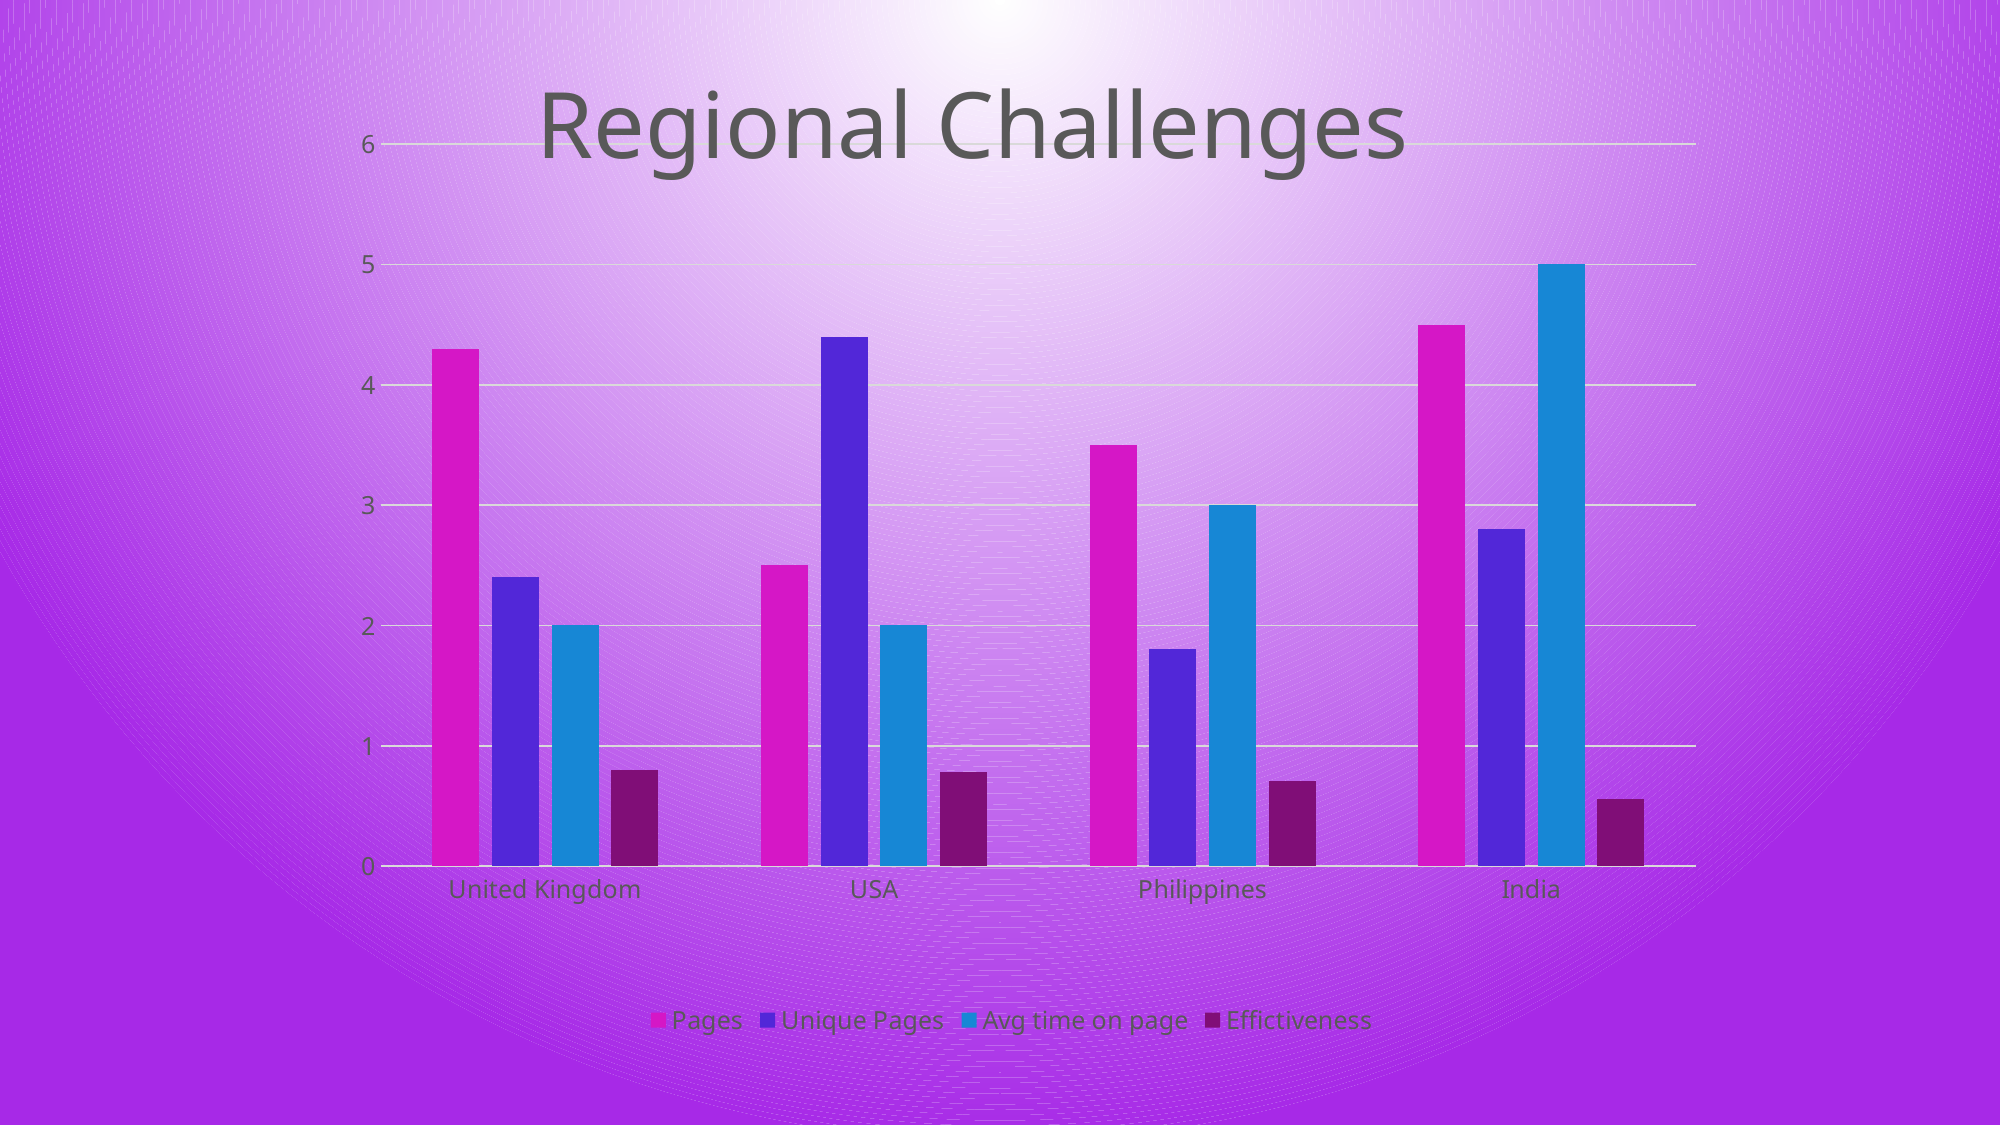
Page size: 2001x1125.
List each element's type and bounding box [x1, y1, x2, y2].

chart [312, 31, 1712, 1044]
